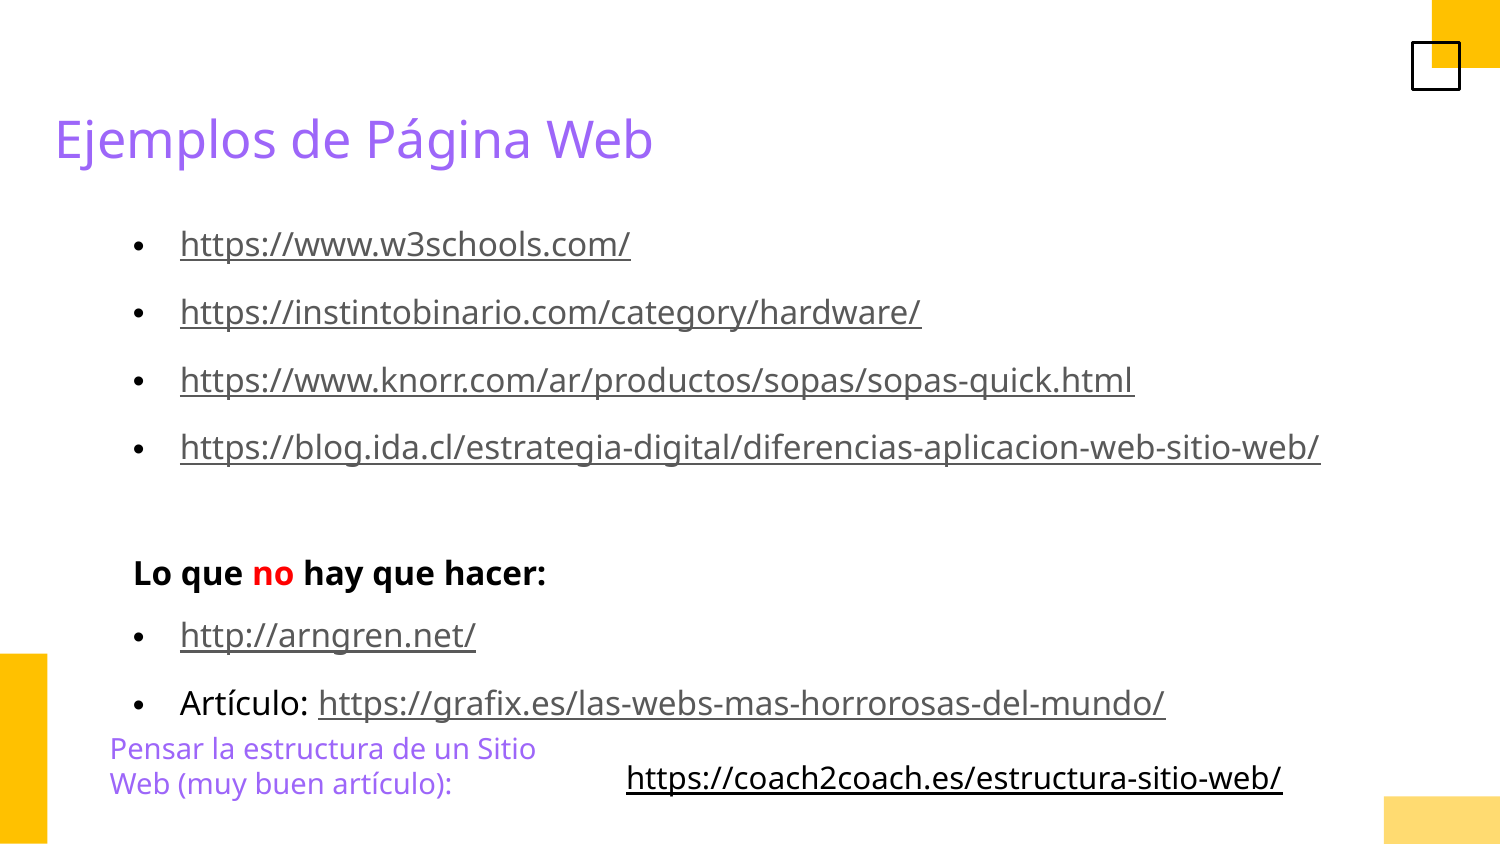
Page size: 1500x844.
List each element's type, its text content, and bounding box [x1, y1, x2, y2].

text_box Ejemplos de Página Web [40, 91, 1460, 186]
subtitle https://www.w3schools.com/ https://instintobinario.com/category/hardware/ https://www.knorr.com/ar/productos/sopas/sopas-quick.html https://blog.ida.cl/estrategia-digital/diferencias-aplicacion-web-sitio-web/ Lo que no hay que hacer: http://arngren.net/ Artículo: https://grafix.es/las-webs-mas-horrorosas-del-mundo/ [117, 185, 1460, 549]
text_box https://coach2coach.es/estructura-sitio-web/ [610, 751, 1358, 809]
text_box Pensar la estructura de un Sitio Web (muy buen artículo): [94, 715, 594, 788]
